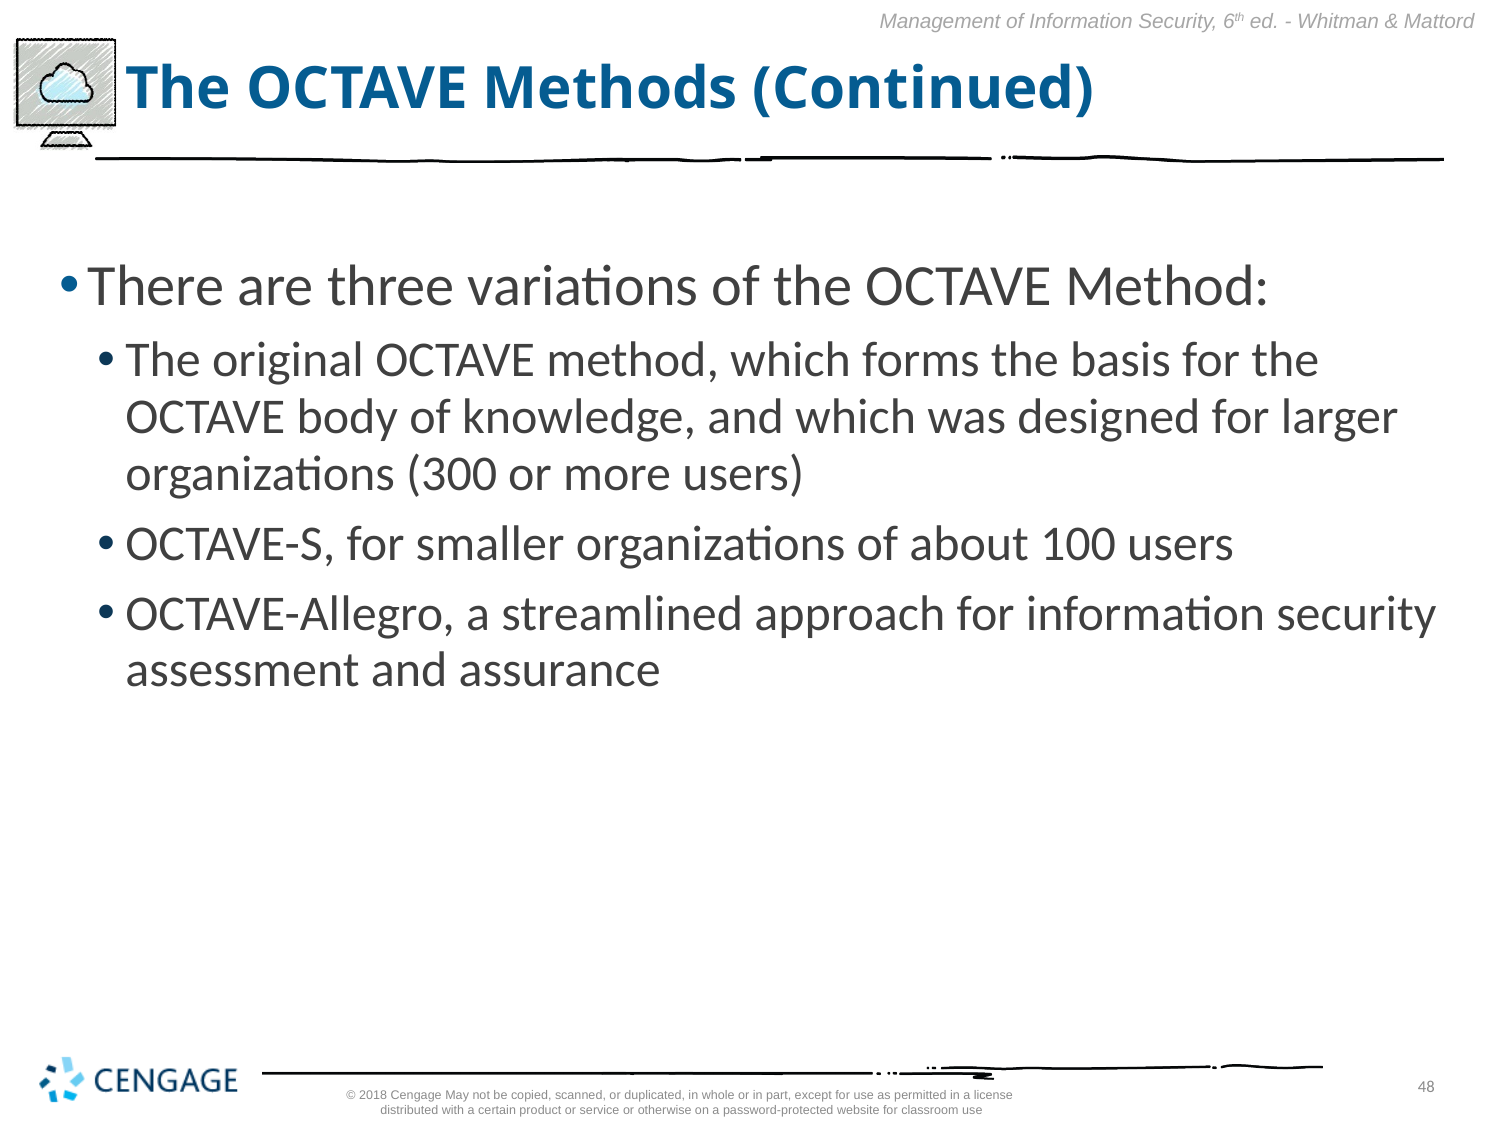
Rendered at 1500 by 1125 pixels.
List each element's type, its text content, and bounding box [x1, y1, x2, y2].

picture [13, 36, 117, 151]
picture [262, 1064, 1323, 1080]
picture [95, 155, 1444, 163]
title The OCTAVE Methods (Continued) [125, 60, 1442, 121]
picture [19, 1043, 250, 1115]
list There are three variations of the OCTAVE Method: The original OCTAVE method, which forms the basis for the OCTAVE body of knowledge, and which was designed for larger organizations (300 or more users) OCTAVE-S, for smaller organizations of about 100 users OCTAVE-Allegro, a streamlined approach for information security assessment and assurance [59, 252, 1441, 1014]
